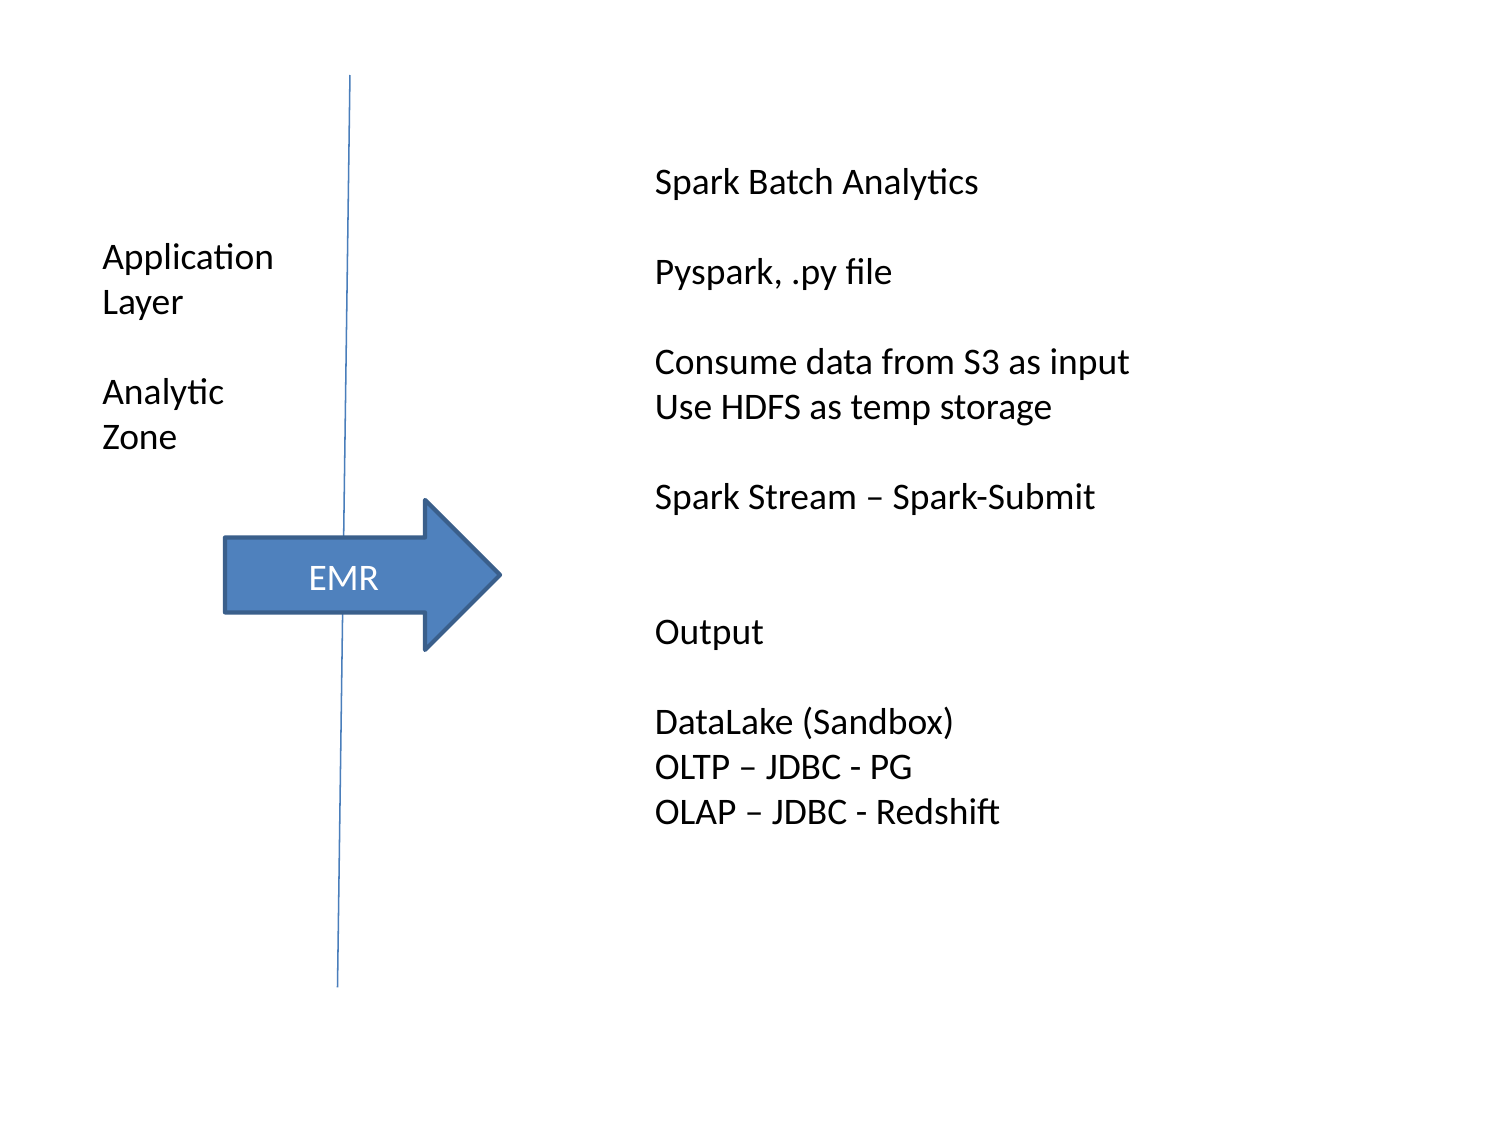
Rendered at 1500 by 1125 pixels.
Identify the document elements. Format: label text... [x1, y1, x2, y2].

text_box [337, 74, 351, 988]
text_box Application Layer Analytic Zone [87, 224, 313, 555]
text_box EMR [354, 498, 503, 652]
text_box Spark Batch Analytics Pyspark, .py file Consume data from S3 as input Use HDFS as temp storage Spark Stream – Spark-Submit Output DataLake (Sandbox) OLTP – JDBC - PG OLAP – JDBC - Redshift [640, 149, 1146, 840]
text_box EMR [222, 535, 332, 615]
